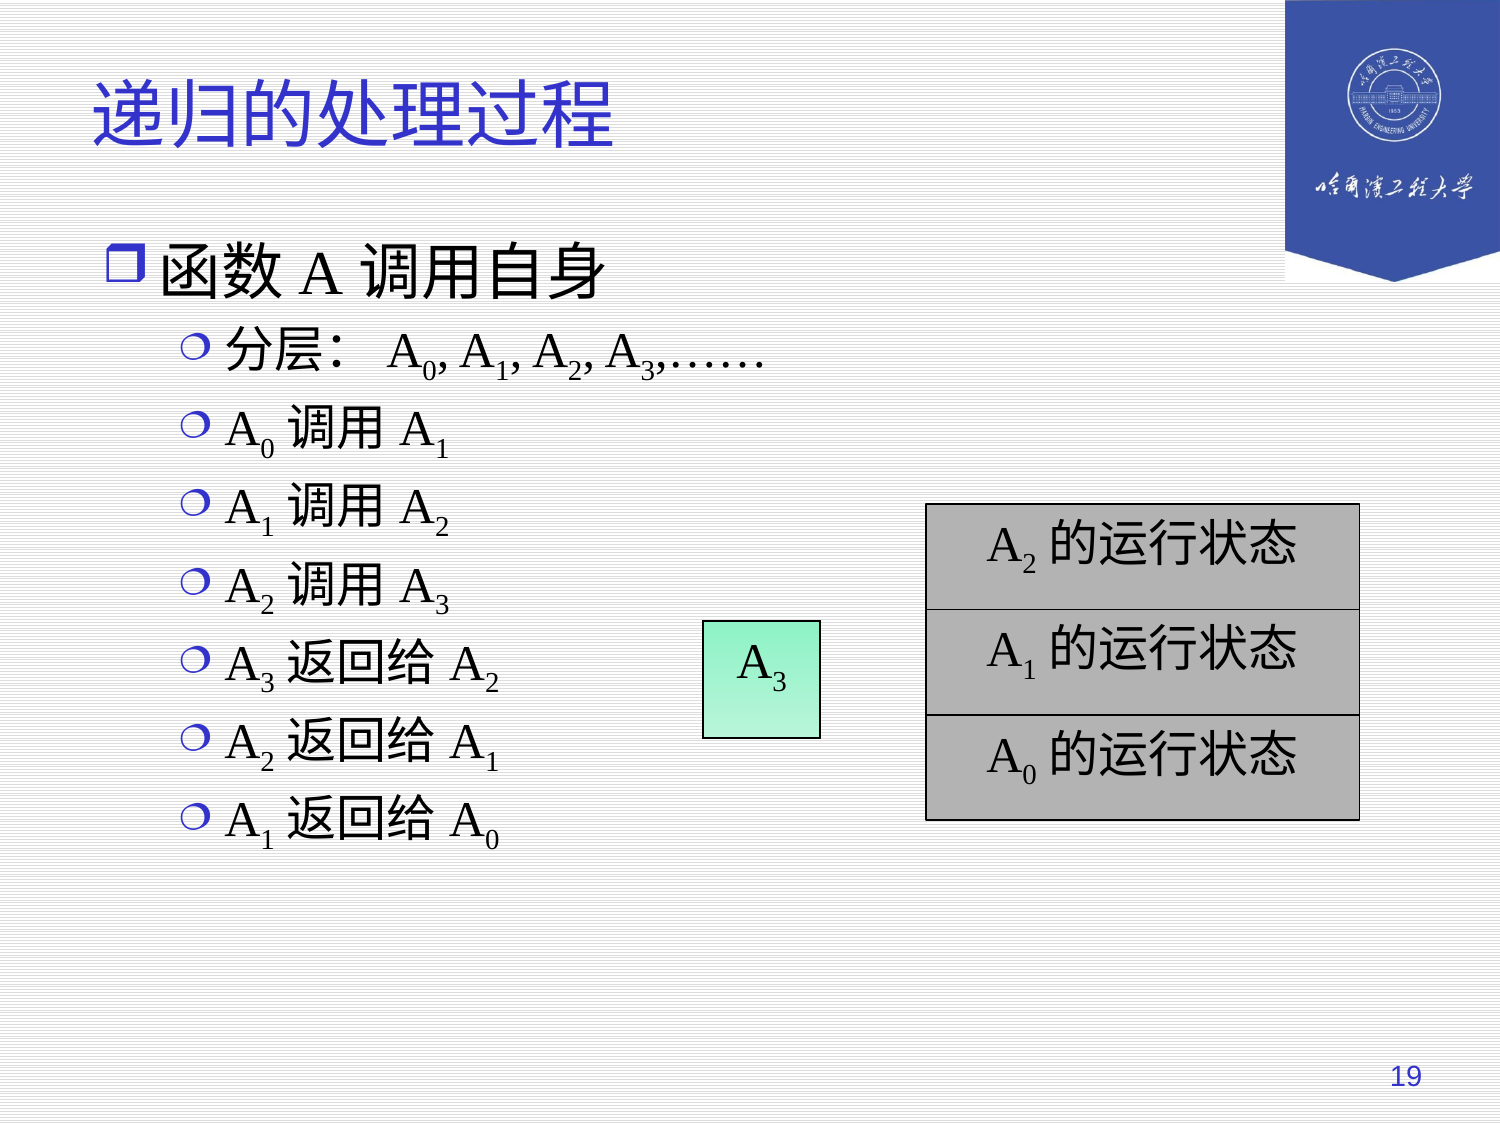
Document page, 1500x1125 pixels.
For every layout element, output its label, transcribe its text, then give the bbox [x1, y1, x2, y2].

slide_number 19 [1362, 1049, 1438, 1125]
list 函数A调用自身 分层：A0, A1, A2, A3,…… A0调用A1 A1调用A2 A2调用A3 A3返回给A2 A2返回给A1 A1返回给A0 [87, 224, 1363, 1025]
picture [1285, 0, 1500, 282]
text_box A3 [703, 621, 821, 739]
text_box A1的运行状态 [925, 610, 1360, 715]
text_box A2的运行状态 [925, 503, 1360, 610]
title 递归的处理过程 [75, 37, 1350, 188]
text_box A0的运行状态 [925, 715, 1360, 821]
